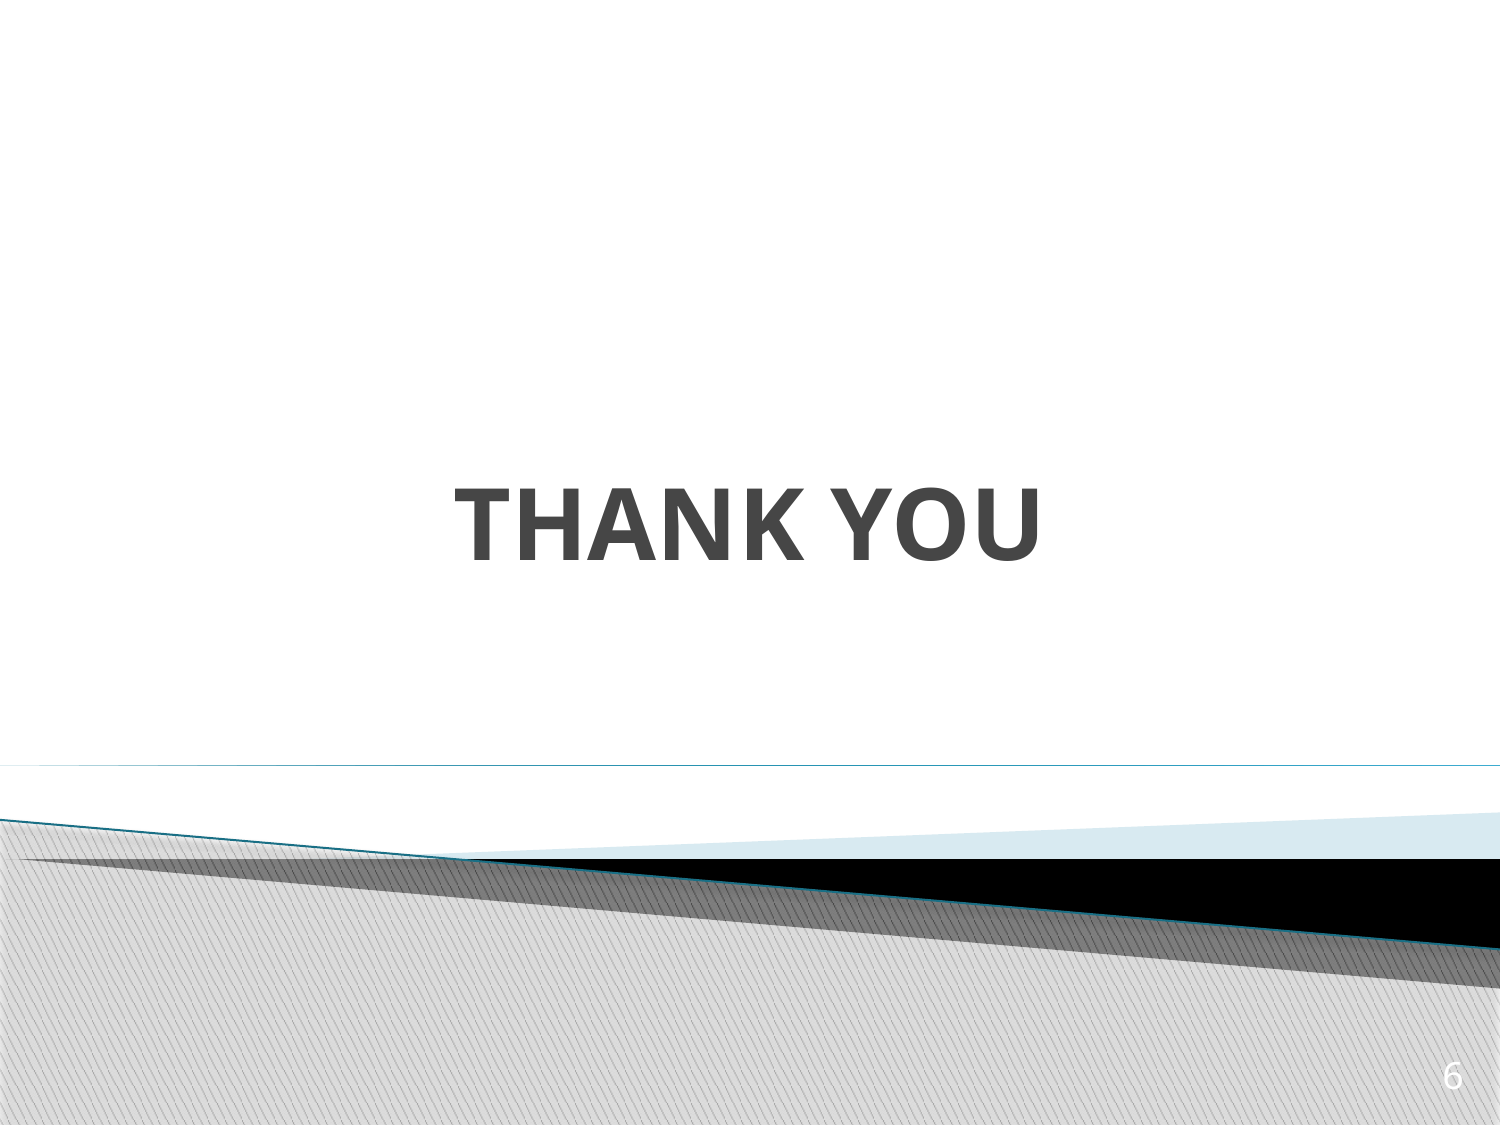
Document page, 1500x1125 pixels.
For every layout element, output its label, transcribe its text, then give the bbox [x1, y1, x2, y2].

picture [5, 859, 1500, 989]
subtitle [112, 592, 1388, 790]
slide_number 6 [1418, 1051, 1479, 1112]
title THANK YOU [112, 287, 1388, 588]
